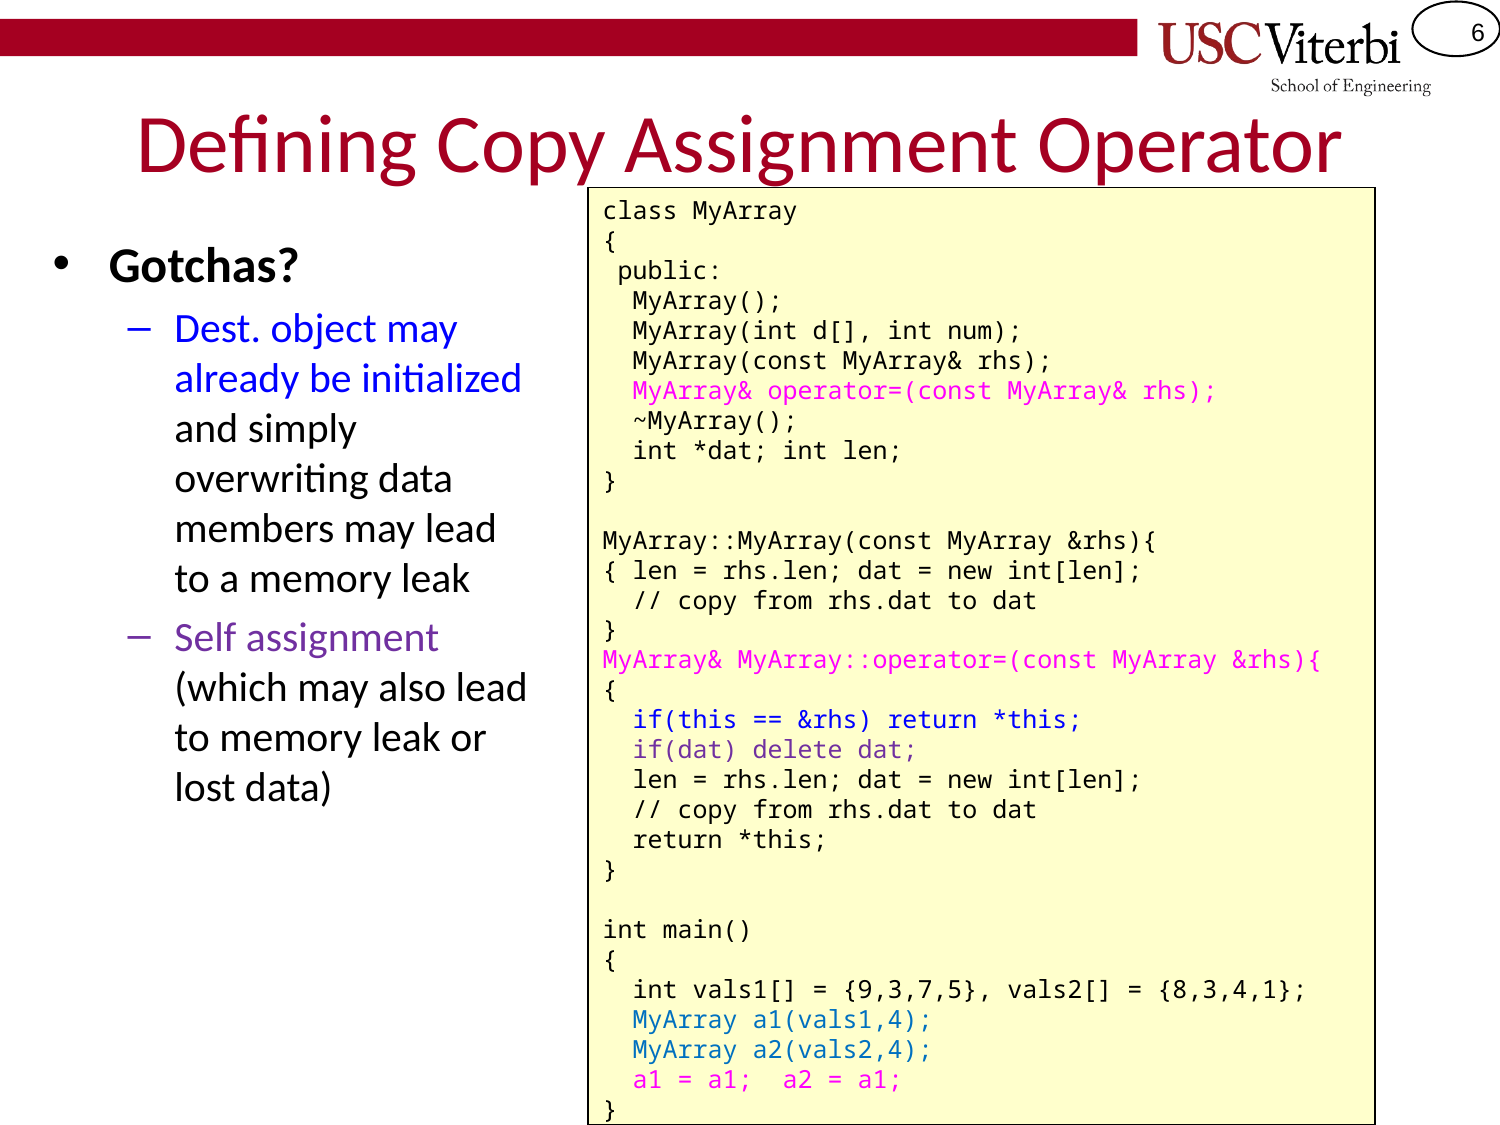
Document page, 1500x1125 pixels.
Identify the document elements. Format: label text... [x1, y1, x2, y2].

list Gotchas? Dest. object may already be initialized and simply overwriting data members may lead to a memory leak Self assignment (which may also lead to memory leak or lost data) [37, 224, 550, 988]
text_box class MyArray { public: MyArray(); MyArray(int d[], int num); MyArray(const MyArray& rhs); MyArray& operator=(const MyArray& rhs); ~MyArray(); int *dat; int len; } MyArray::MyArray(const MyArray &rhs){ { len = rhs.len; dat = new int[len]; // copy from rhs.dat to dat } MyArray& MyArray::operator=(const MyArray &rhs){ { if(this == &rhs) return *this; if(dat) delete dat; len = rhs.len; dat = new int[len]; // copy from rhs.dat to dat return *this; } int main() { int vals1[] = {9,3,7,5}, vals2[] = {8,3,4,1}; MyArray a1(vals1,4); MyArray a2(vals2,4); a1 = a1; a2 = a1; } [588, 187, 1375, 1125]
picture [1425, 50, 1463, 119]
picture [1414, 3, 1463, 55]
title Defining Copy Assignment Operator [75, 45, 1425, 233]
picture [1125, 0, 1447, 45]
